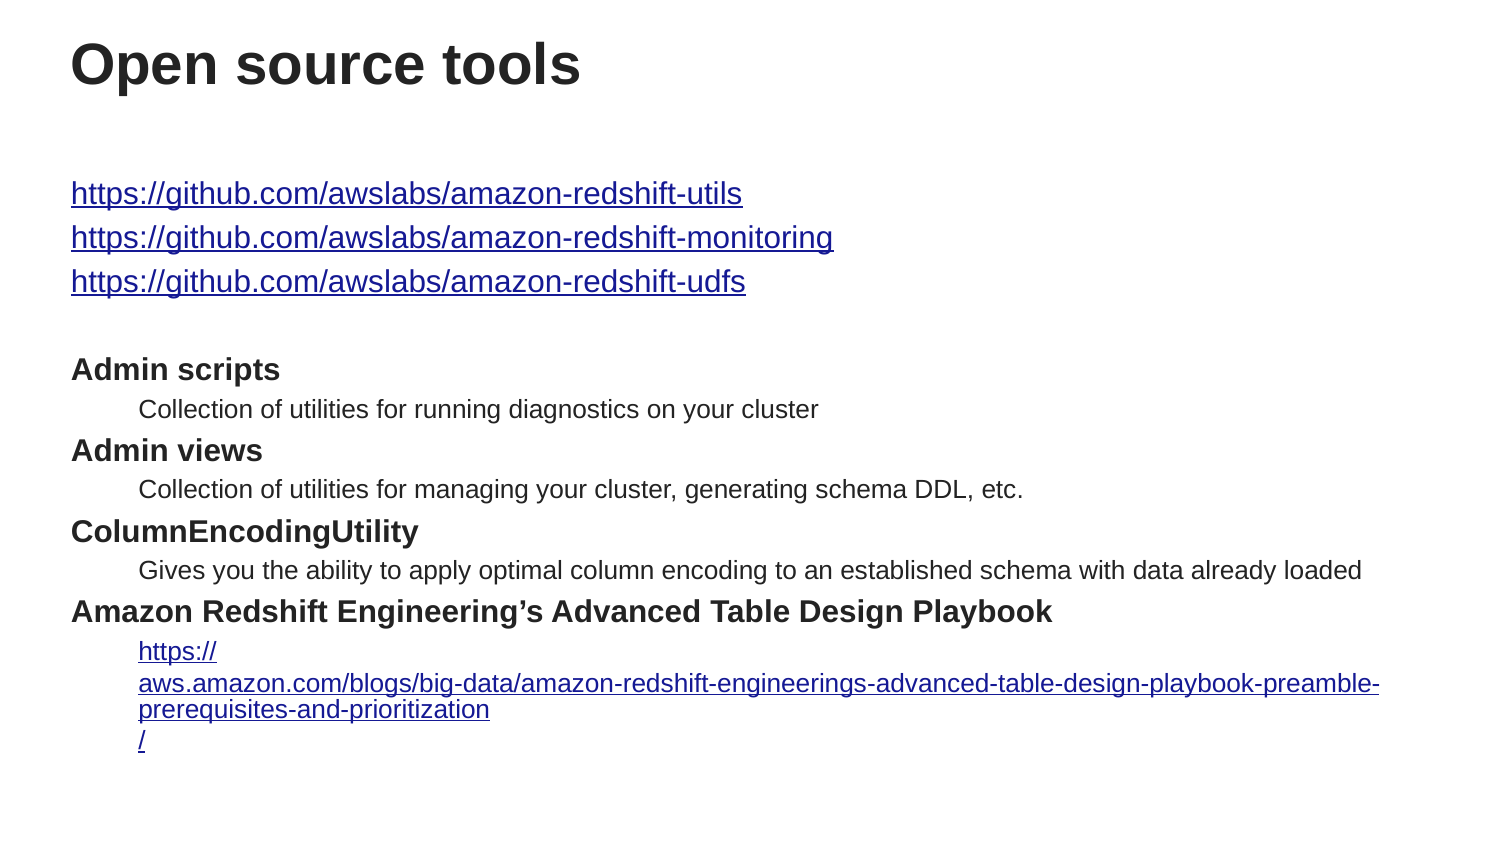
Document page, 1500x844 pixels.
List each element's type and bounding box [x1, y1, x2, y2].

title [55, 18, 1402, 109]
list [55, 165, 1402, 749]
